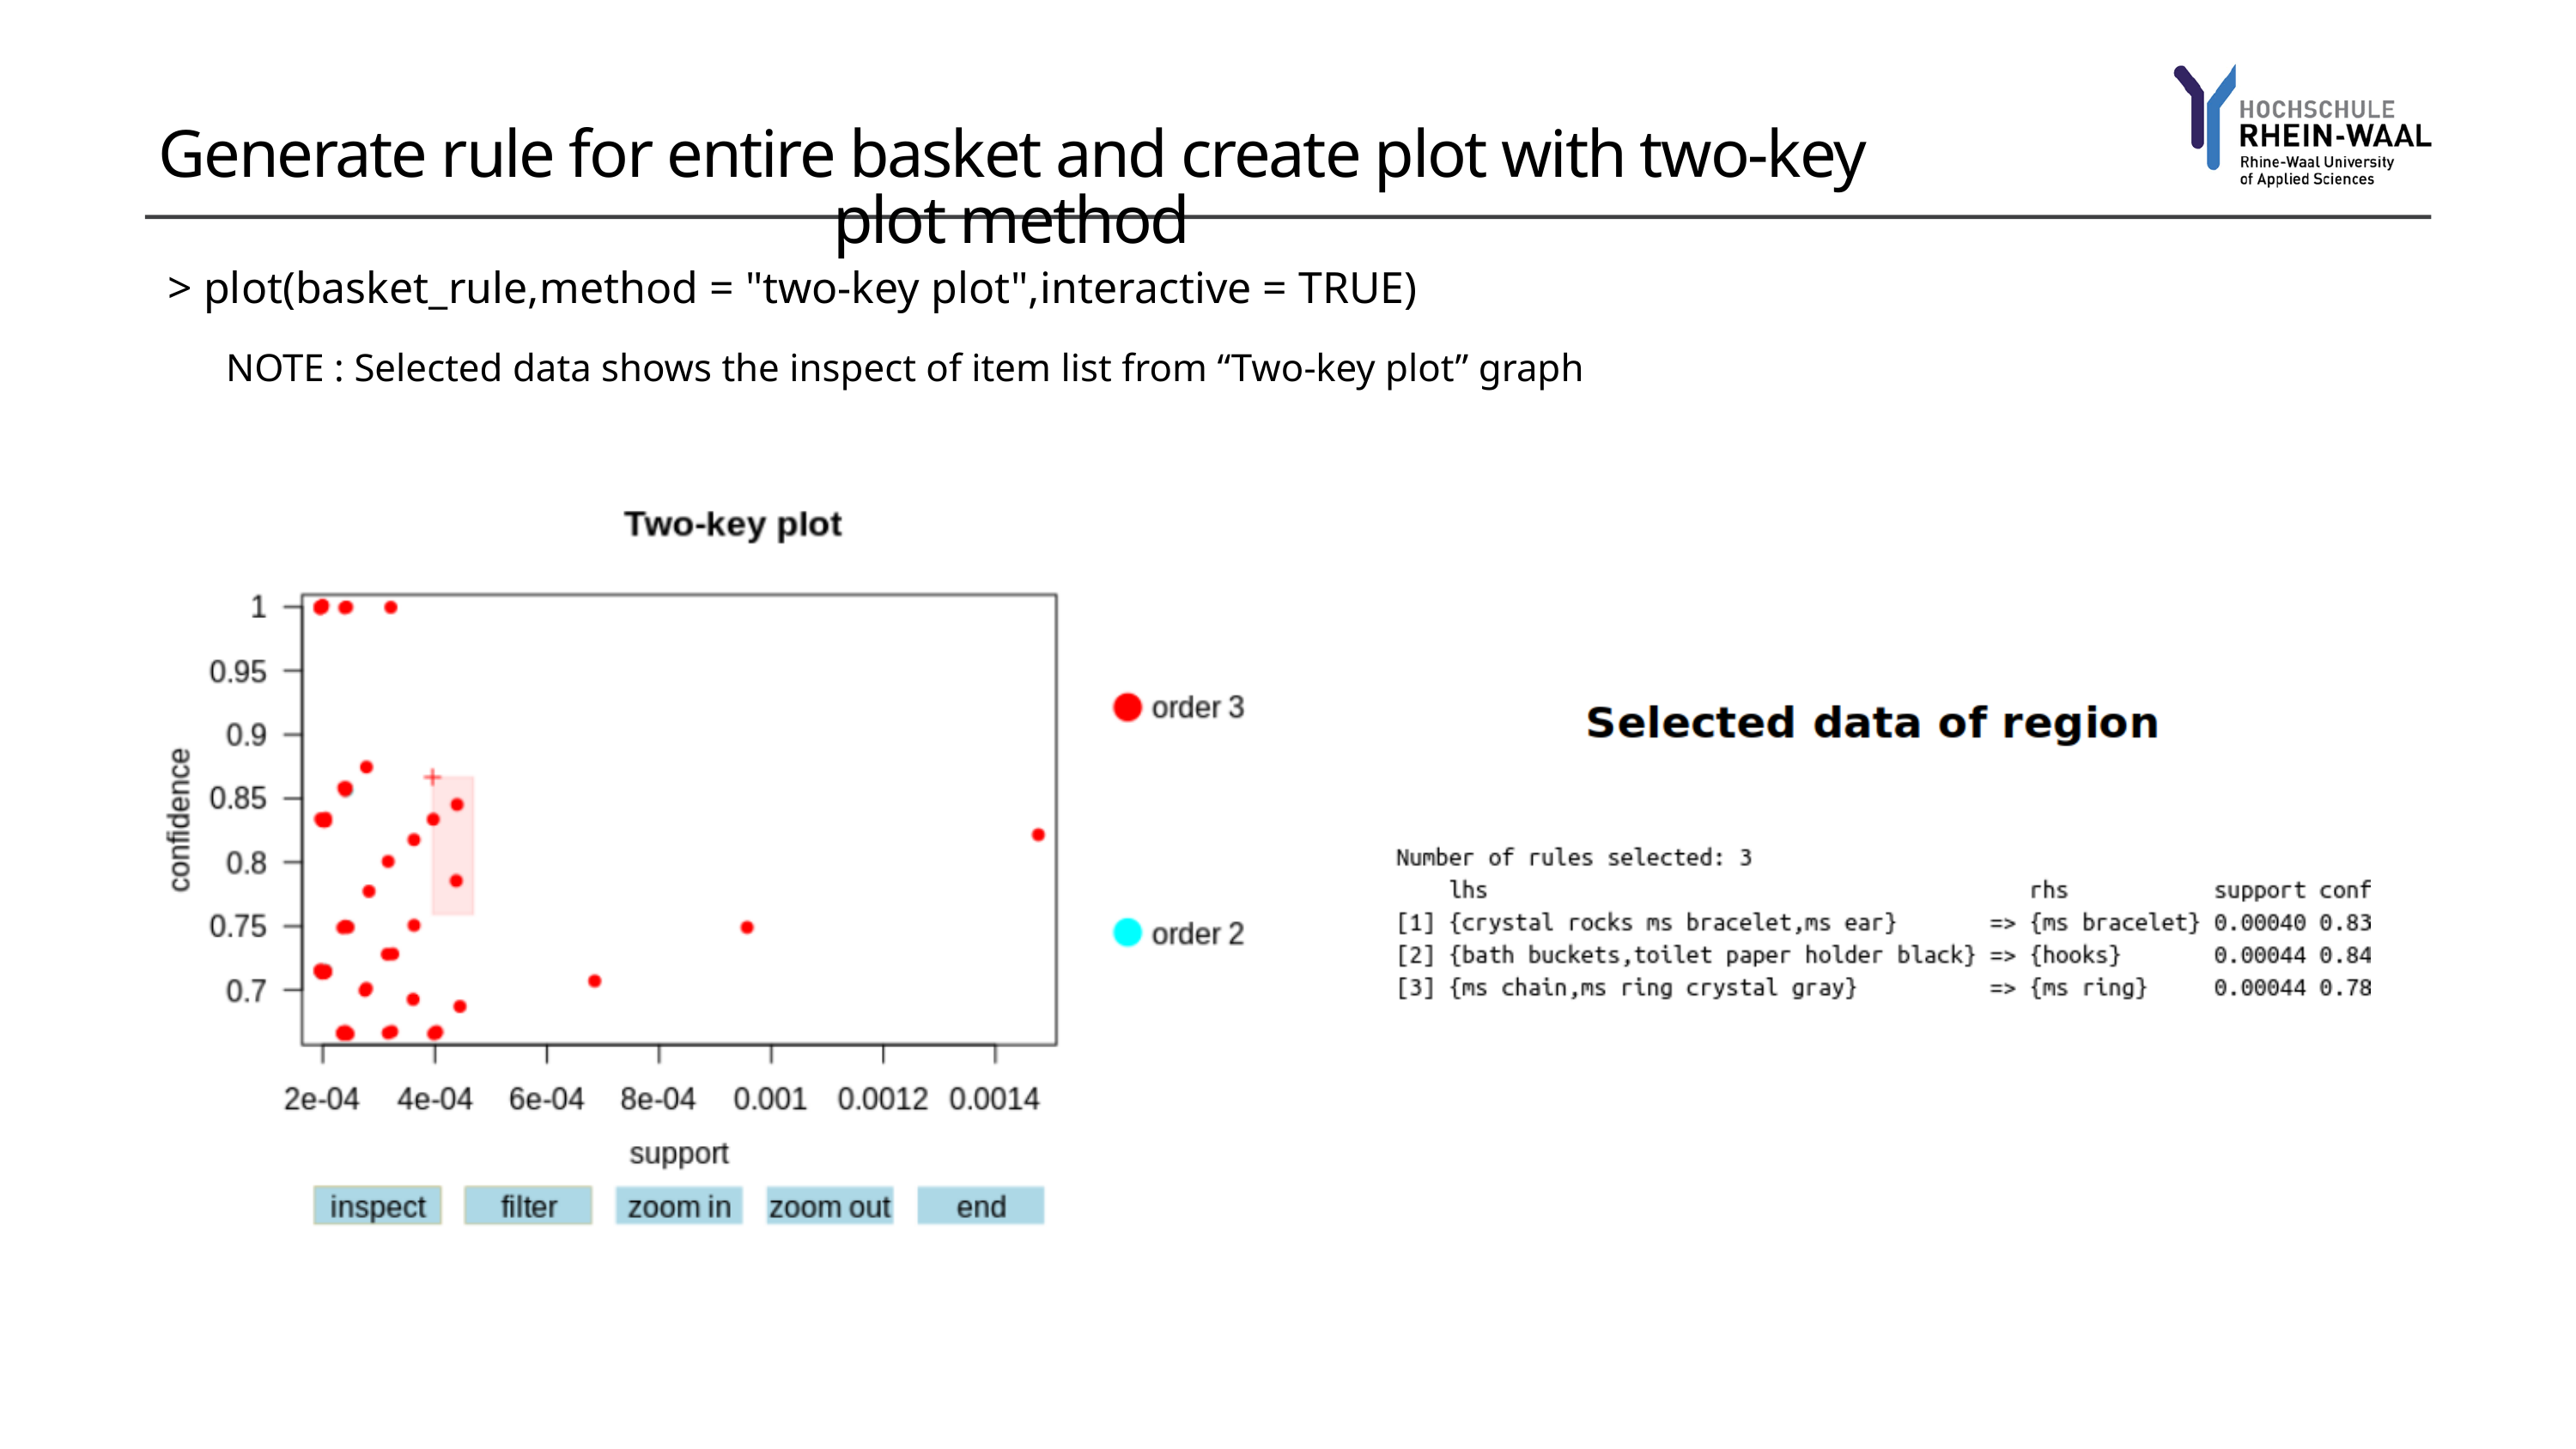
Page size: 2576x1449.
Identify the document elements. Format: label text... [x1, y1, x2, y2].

text_box [1879, 215, 2432, 220]
picture [1386, 835, 2371, 1027]
picture [2170, 62, 2432, 189]
picture [161, 458, 1289, 1260]
text_box Generate rule for entire basket and create plot with two-key plot method [144, 124, 1879, 257]
text_box NOTE : Selected data shows the inspect of item list from “Two-key plot” graph [204, 327, 1618, 390]
picture [1584, 694, 2172, 755]
text_box > plot(basket_rule,method = "two-key plot",interactive = TRUE) [167, 241, 1467, 312]
